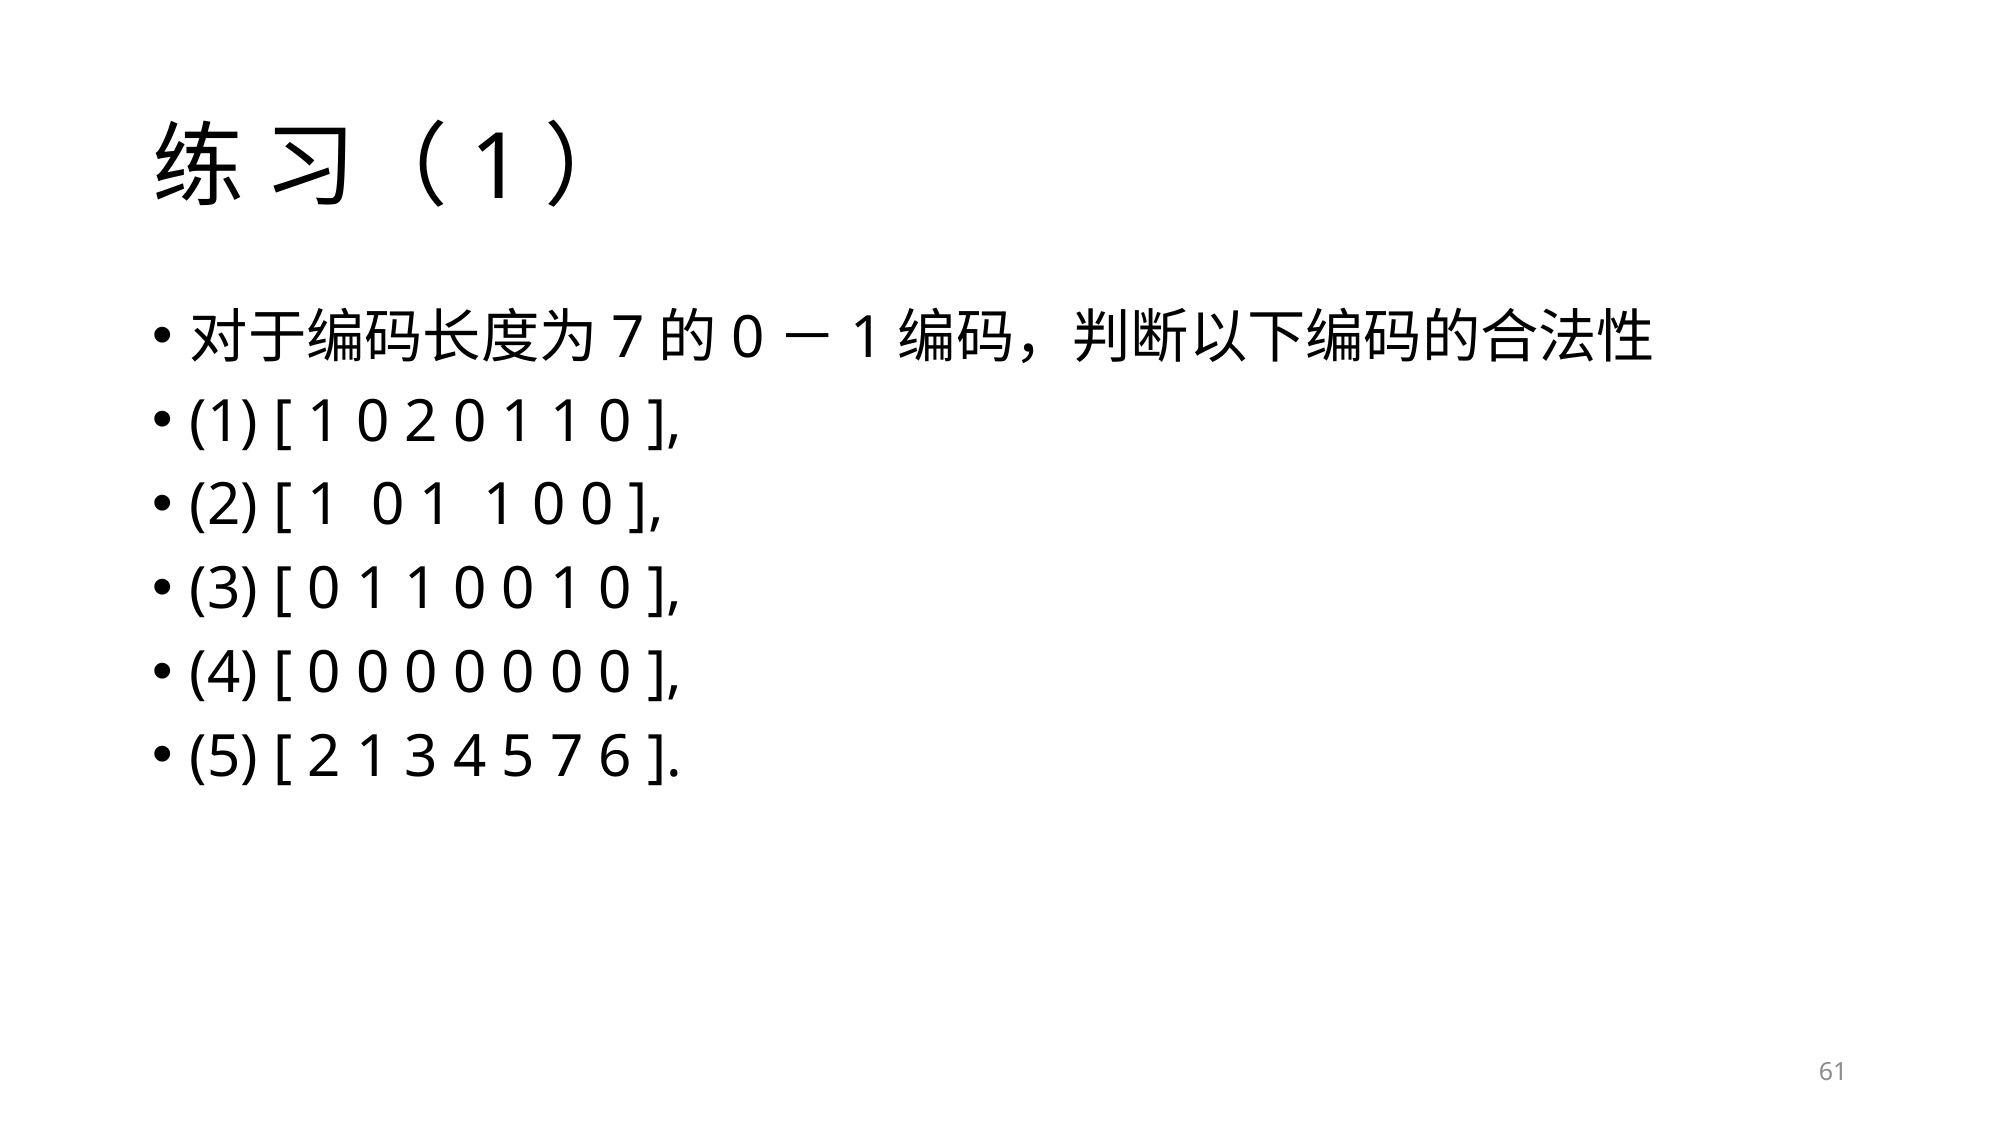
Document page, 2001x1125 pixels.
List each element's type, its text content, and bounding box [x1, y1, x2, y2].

title 练 习（1） [137, 59, 1863, 278]
slide_number 61 [1412, 1042, 1863, 1103]
list 对于编码长度为7的0－1编码，判断以下编码的合法性 (1) [ 1 0 2 0 1 1 0 ], (2) [ 1 0 1 1 0 0 ], (3) [ 0 1 1 0 0 1 0 ], (4) [ 0 0 0 0 0 0 0 ], (5) [ 2 1 3 4 5 7 6 ]. [137, 299, 1863, 1014]
